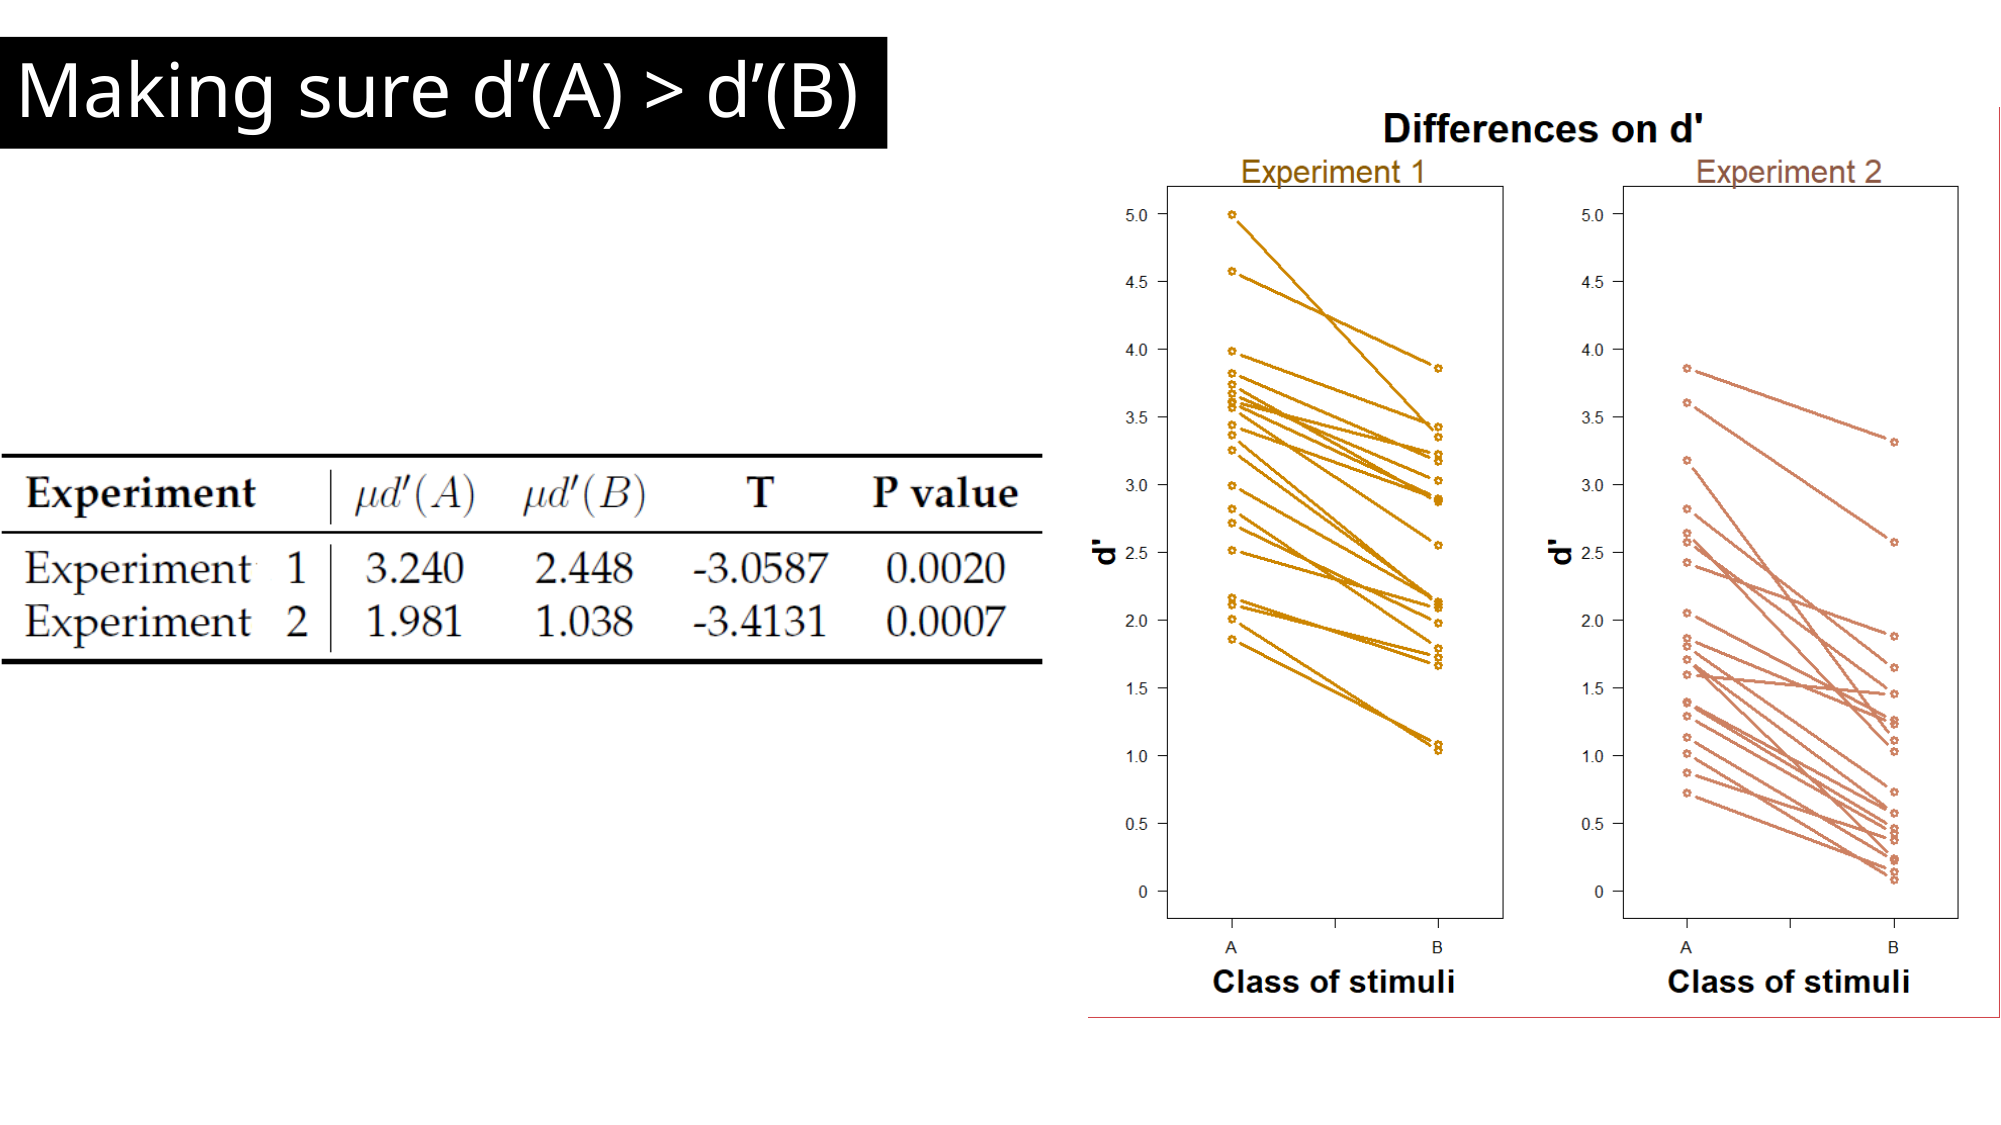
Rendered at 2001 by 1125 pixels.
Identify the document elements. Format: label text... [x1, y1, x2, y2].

picture [0, 438, 1061, 687]
picture [1088, 106, 2000, 1018]
title Making sure d’(A) > d’(B) [0, 36, 888, 149]
